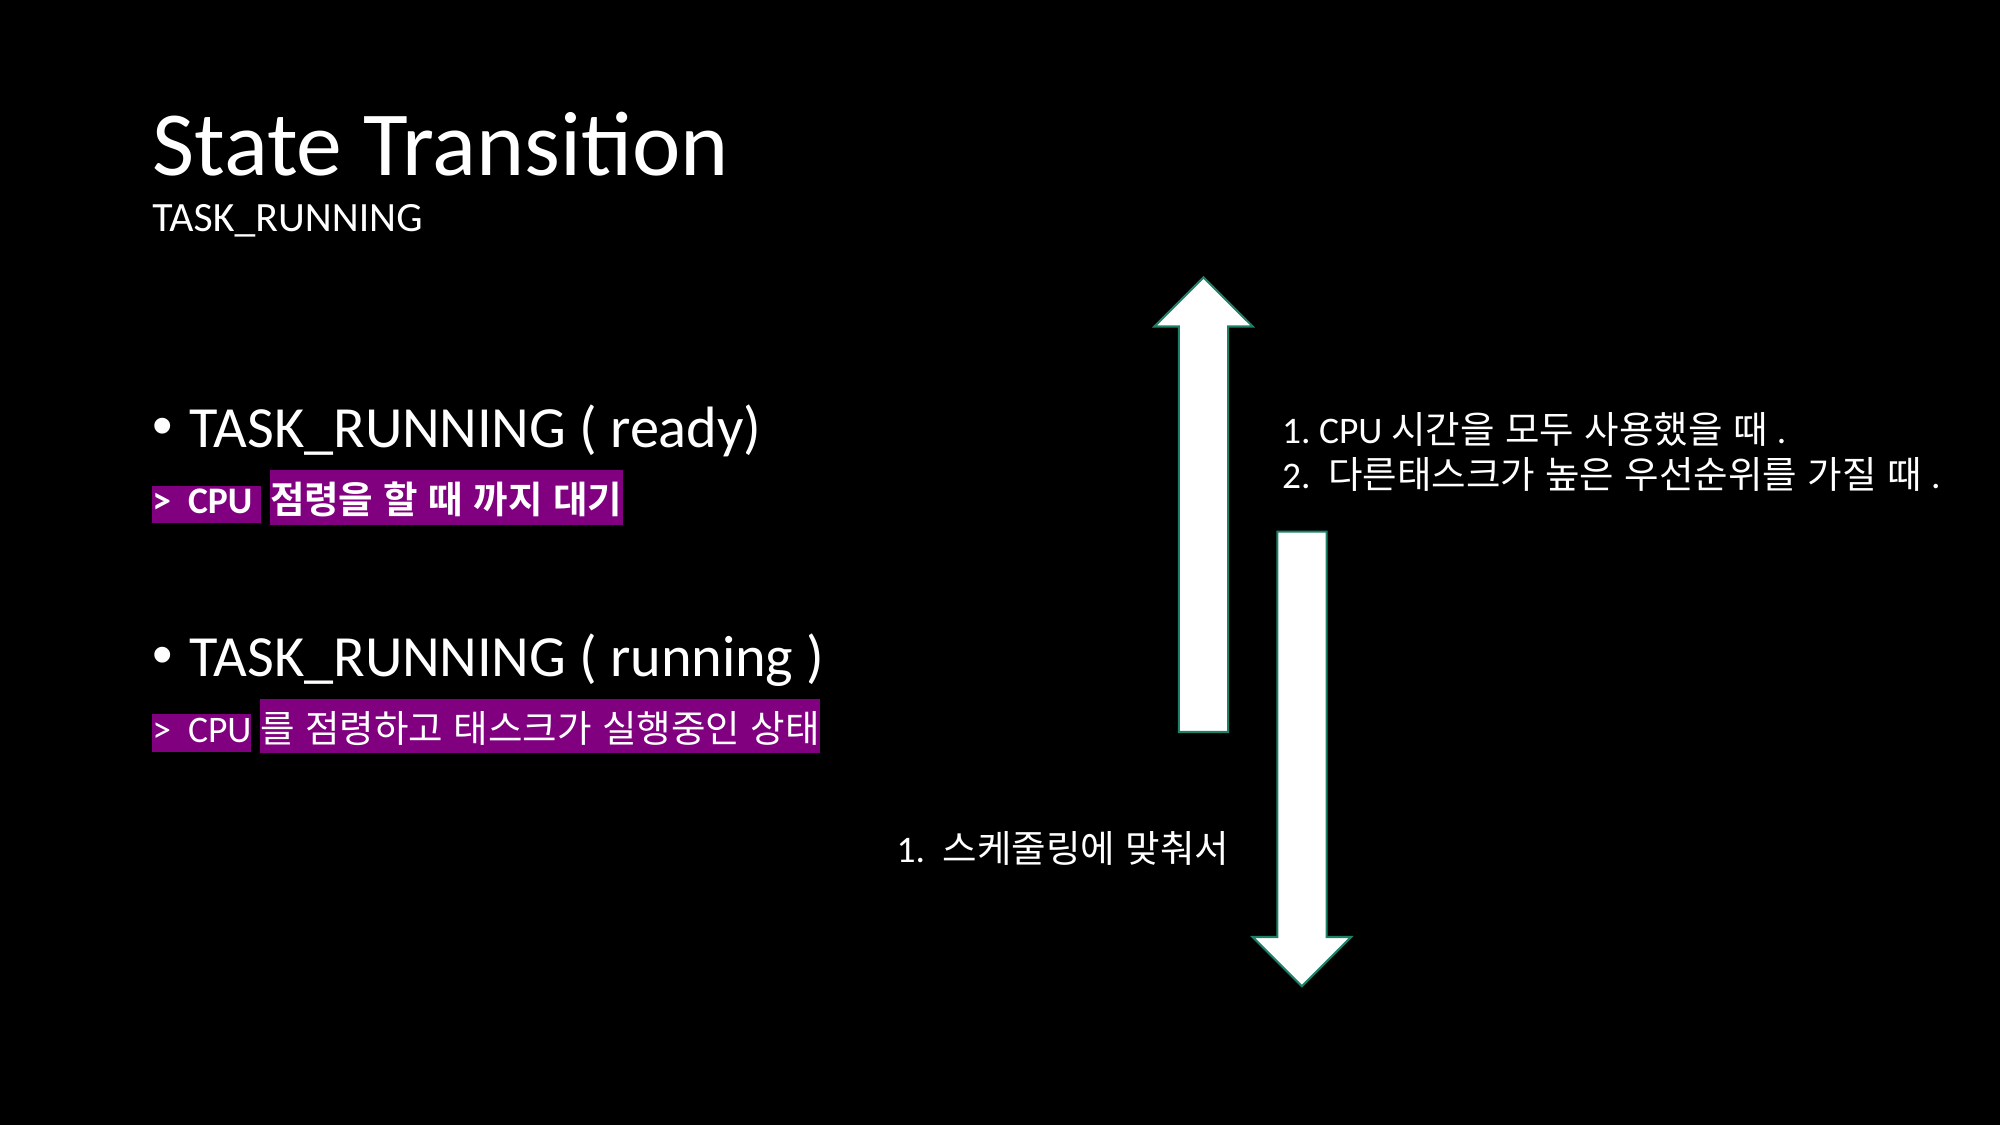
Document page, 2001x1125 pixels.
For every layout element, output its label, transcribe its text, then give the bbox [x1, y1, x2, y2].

title State Transition TASK_RUNNING [137, 59, 1863, 278]
text_box [1151, 275, 1256, 734]
text_box 1. 스케줄링에 맞춰서 [881, 817, 1245, 878]
list TASK_RUNNING ( ready) > CPU 점령을 할 때 까지 대기 TASK_RUNNING ( running ) > CPU를 점령하고 태스크가 실행중인 상태 [137, 299, 1863, 1014]
text_box [1250, 530, 1354, 988]
text_box 1. CPU시간을 모두 사용했을 때. 2. 다른태스크가 높은 우선순위를 가질 때. [1267, 398, 1956, 504]
